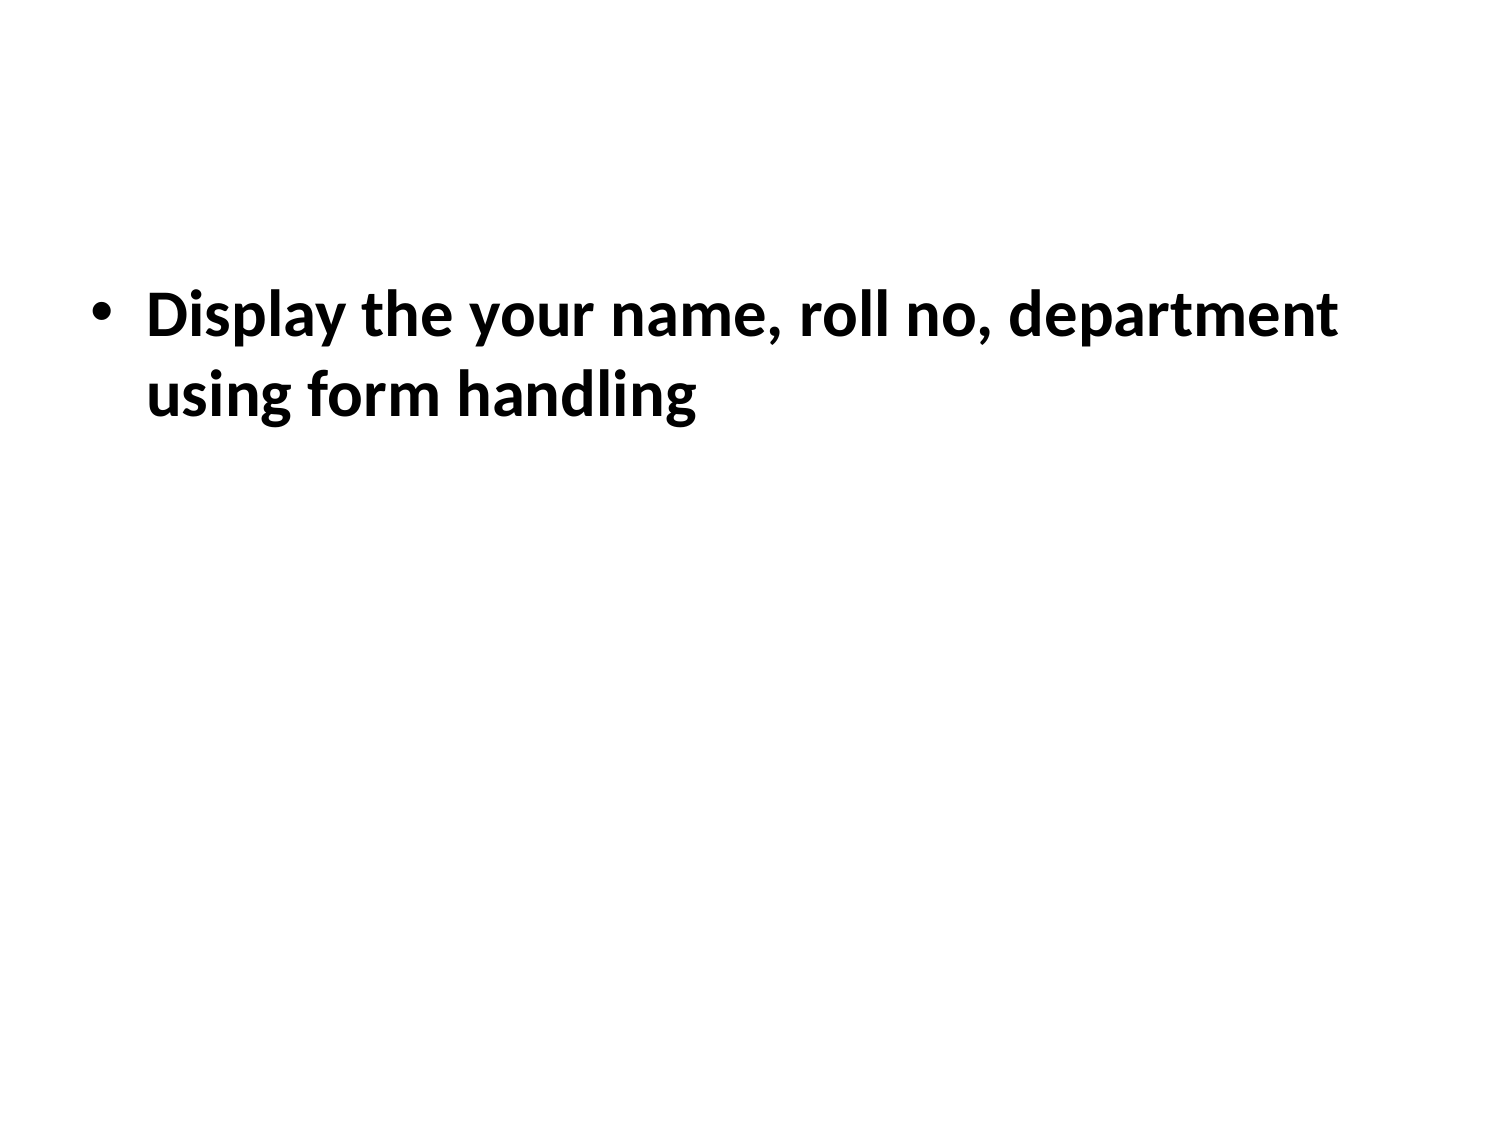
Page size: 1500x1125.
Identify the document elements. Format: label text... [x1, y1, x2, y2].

list Display the your name, roll no, department using form handling [75, 262, 1425, 1005]
